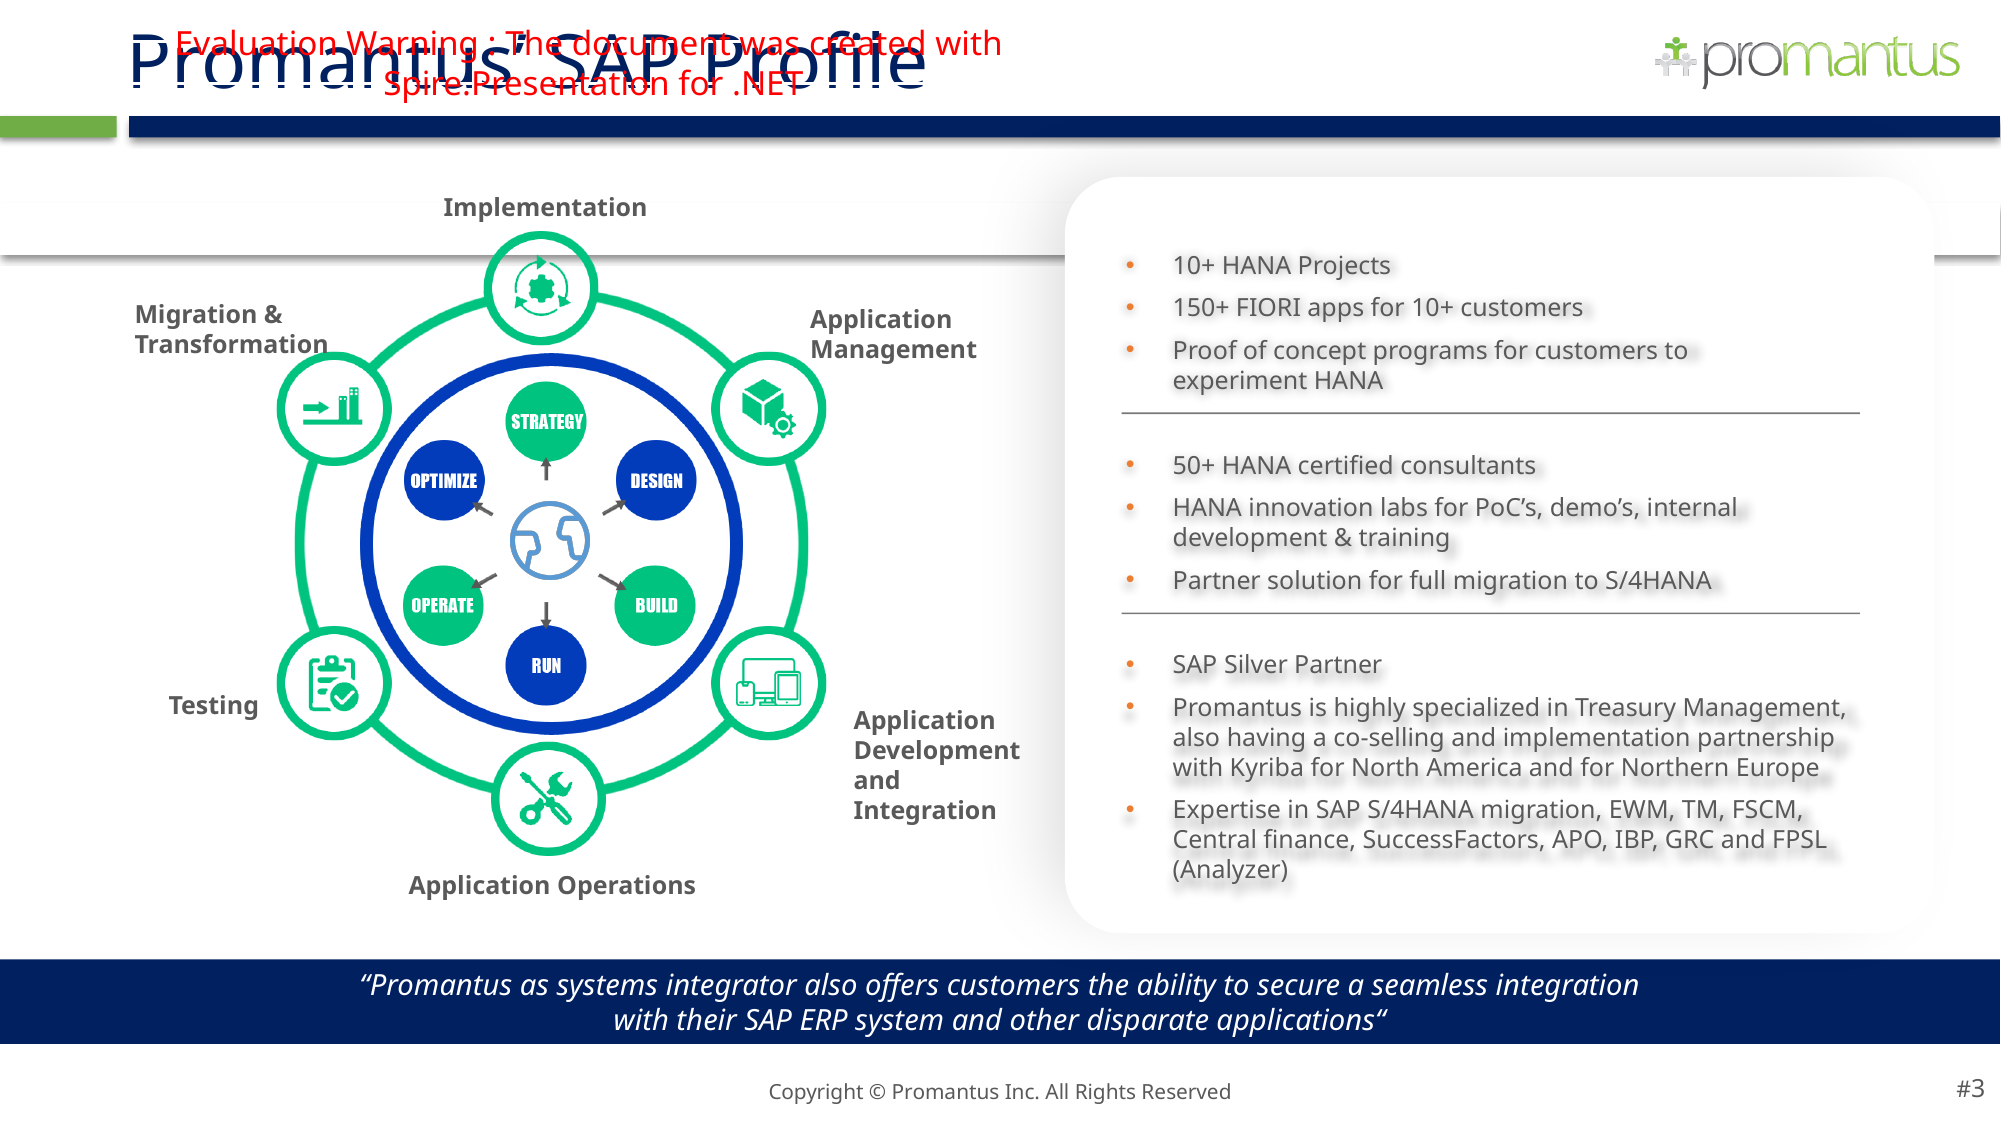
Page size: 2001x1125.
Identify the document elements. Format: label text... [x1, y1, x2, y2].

picture [1648, 20, 1964, 100]
text_box “Promantus as systems integrator also offers customers the ability to secure a seamless integration with their SAP ERP system and other disparate applications“ [0, 959, 2000, 1044]
text_box 10+ HANA Projects 150+ FIORI apps for 10+ customers Proof of concept programs for customers to experiment HANA 50+ HANA certified consultants HANA innovation labs for PoC’s, demo’s, internal development & training Partner solution for full migration to S/4HANA SAP Silver Partner Promantus is highly specialized in Treasury Management, also having a co-selling and implementation partnership with Kyriba for North America and for Northern Europe Expertise in SAP S/4HANA migration, EWM, TM, FSCM, Central finance, SuccessFactors, APO, IBP, GRC and FPSL (Analyzer) [1111, 242, 1889, 892]
text_box [1066, 175, 1936, 935]
title Promantus’ SAP Profile [111, 19, 1591, 97]
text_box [119, 184, 1062, 908]
text_box Evaluation Warning : The document was created with Spire.Presentation for .NET [19, 40, 1168, 85]
